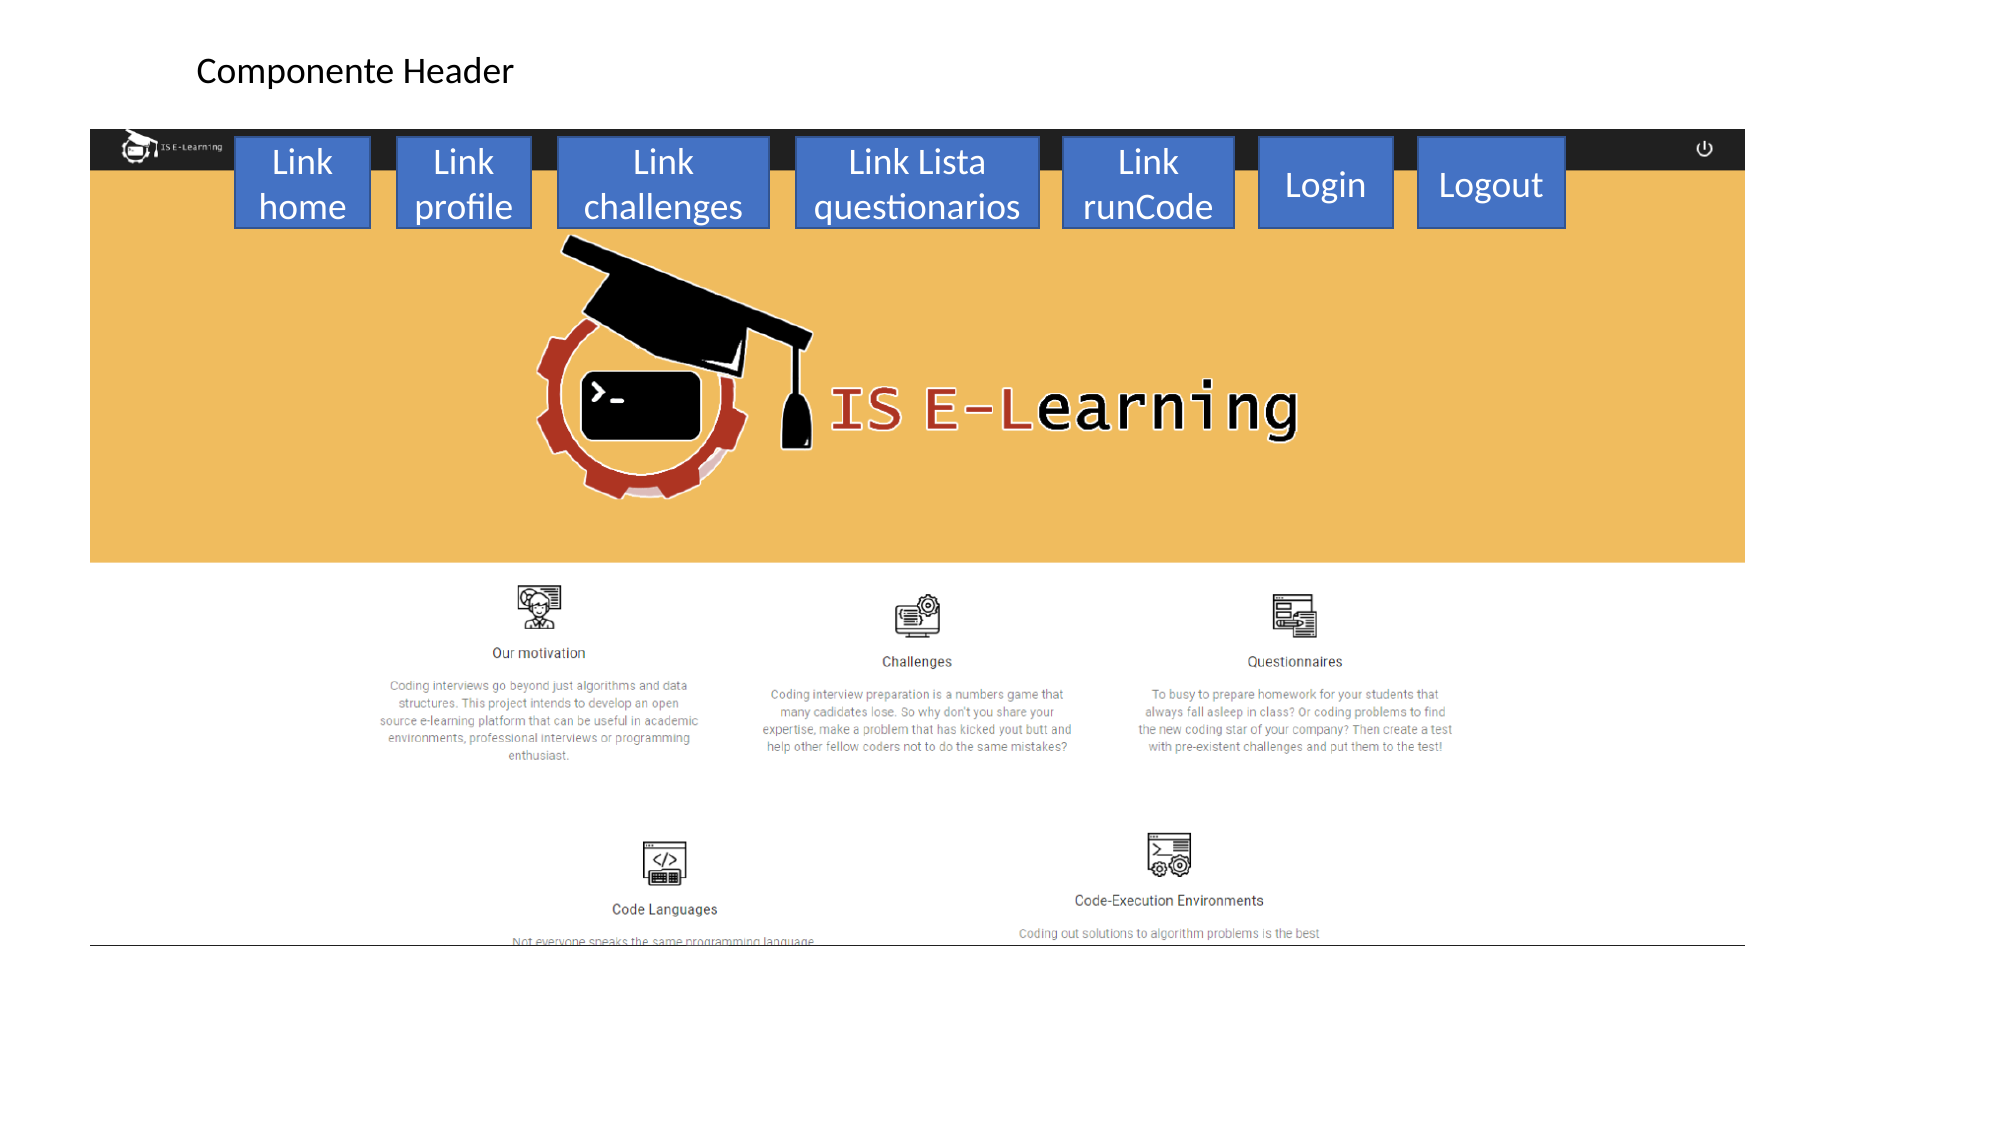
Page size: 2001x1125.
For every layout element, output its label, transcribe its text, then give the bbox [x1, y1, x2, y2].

text_box Componente Header [181, 38, 532, 99]
picture [90, 129, 1745, 946]
